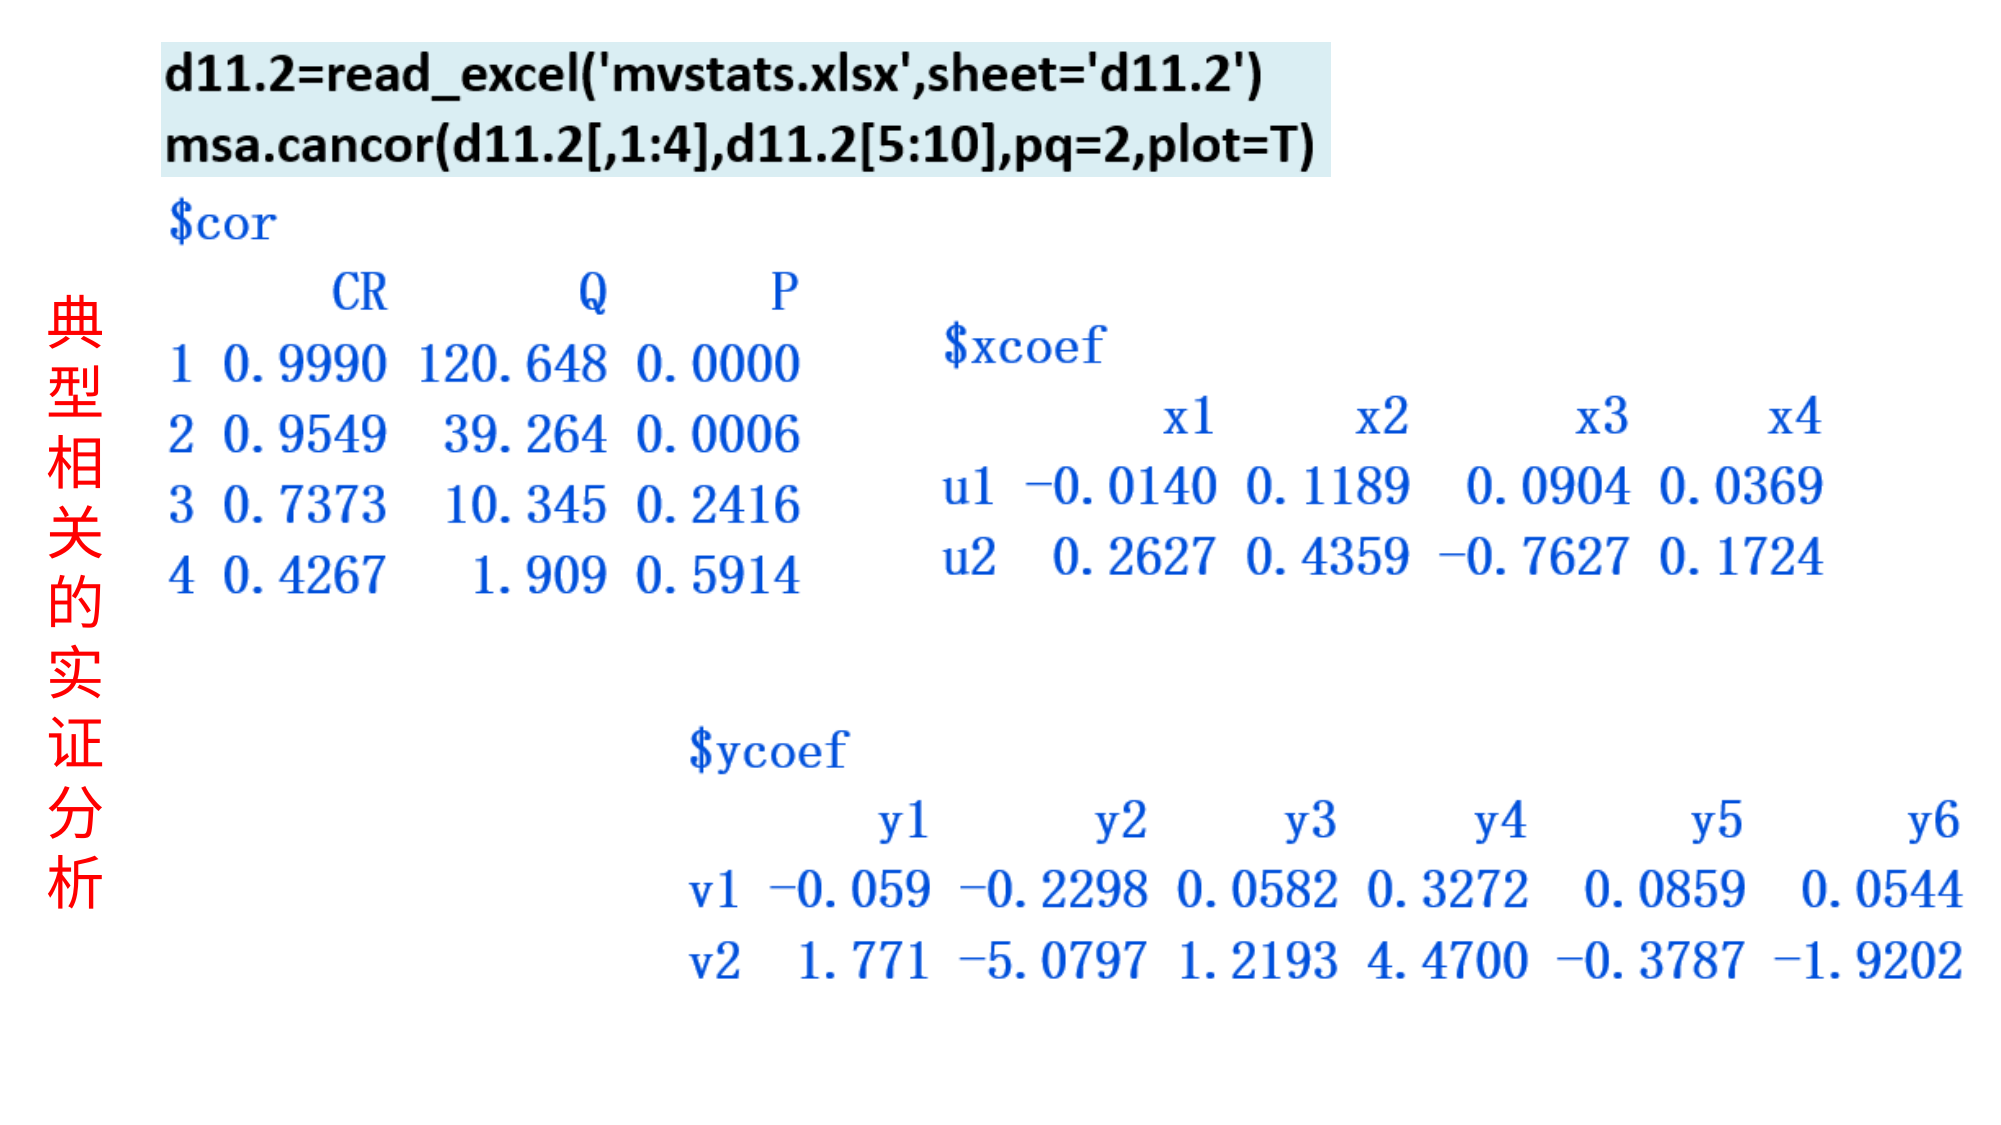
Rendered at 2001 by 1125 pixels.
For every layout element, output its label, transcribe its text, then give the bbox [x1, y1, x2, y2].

picture [161, 192, 820, 610]
picture [681, 716, 1981, 1000]
picture [934, 314, 1840, 599]
text_box 典型相关的实证分析 [31, 279, 136, 924]
picture [161, 42, 1331, 177]
